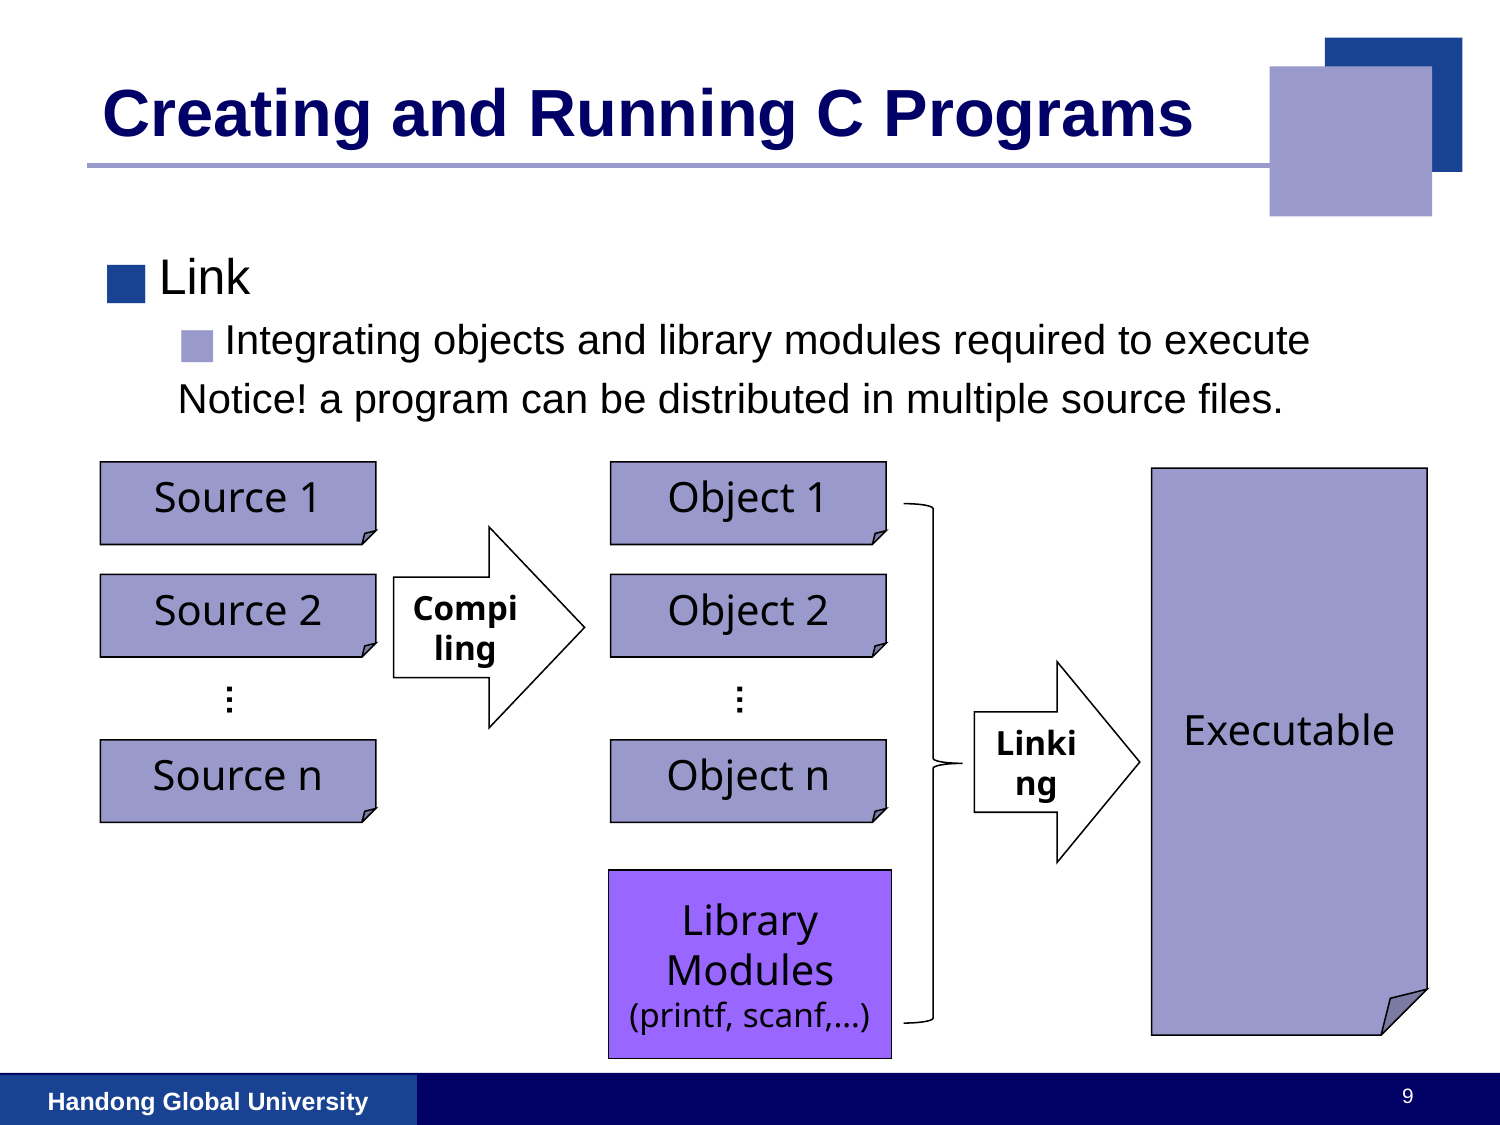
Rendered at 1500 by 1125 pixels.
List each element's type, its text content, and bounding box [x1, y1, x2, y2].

slide_number ‹#› [1116, 1074, 1429, 1125]
title Creating and Running C Programs [87, 46, 1238, 172]
text_box Object n [610, 739, 887, 823]
text_box Linking [974, 661, 1140, 863]
text_box Source n [100, 739, 376, 823]
text_box … [197, 668, 268, 717]
text_box Object 2 [610, 574, 887, 657]
text_box [903, 503, 963, 1024]
text_box Source 2 [100, 574, 376, 657]
text_box Executable [1151, 468, 1428, 1036]
list Link Integrating objects and library modules required to execute Notice! a program can be distributed in multiple source files. [87, 237, 1425, 1013]
text_box Object 1 [610, 461, 887, 545]
text_box Source 1 [100, 461, 376, 545]
text_box … [708, 668, 779, 717]
text_box Library Modules (printf, scanf,…) [608, 869, 892, 1059]
text_box Compiling [393, 527, 585, 728]
